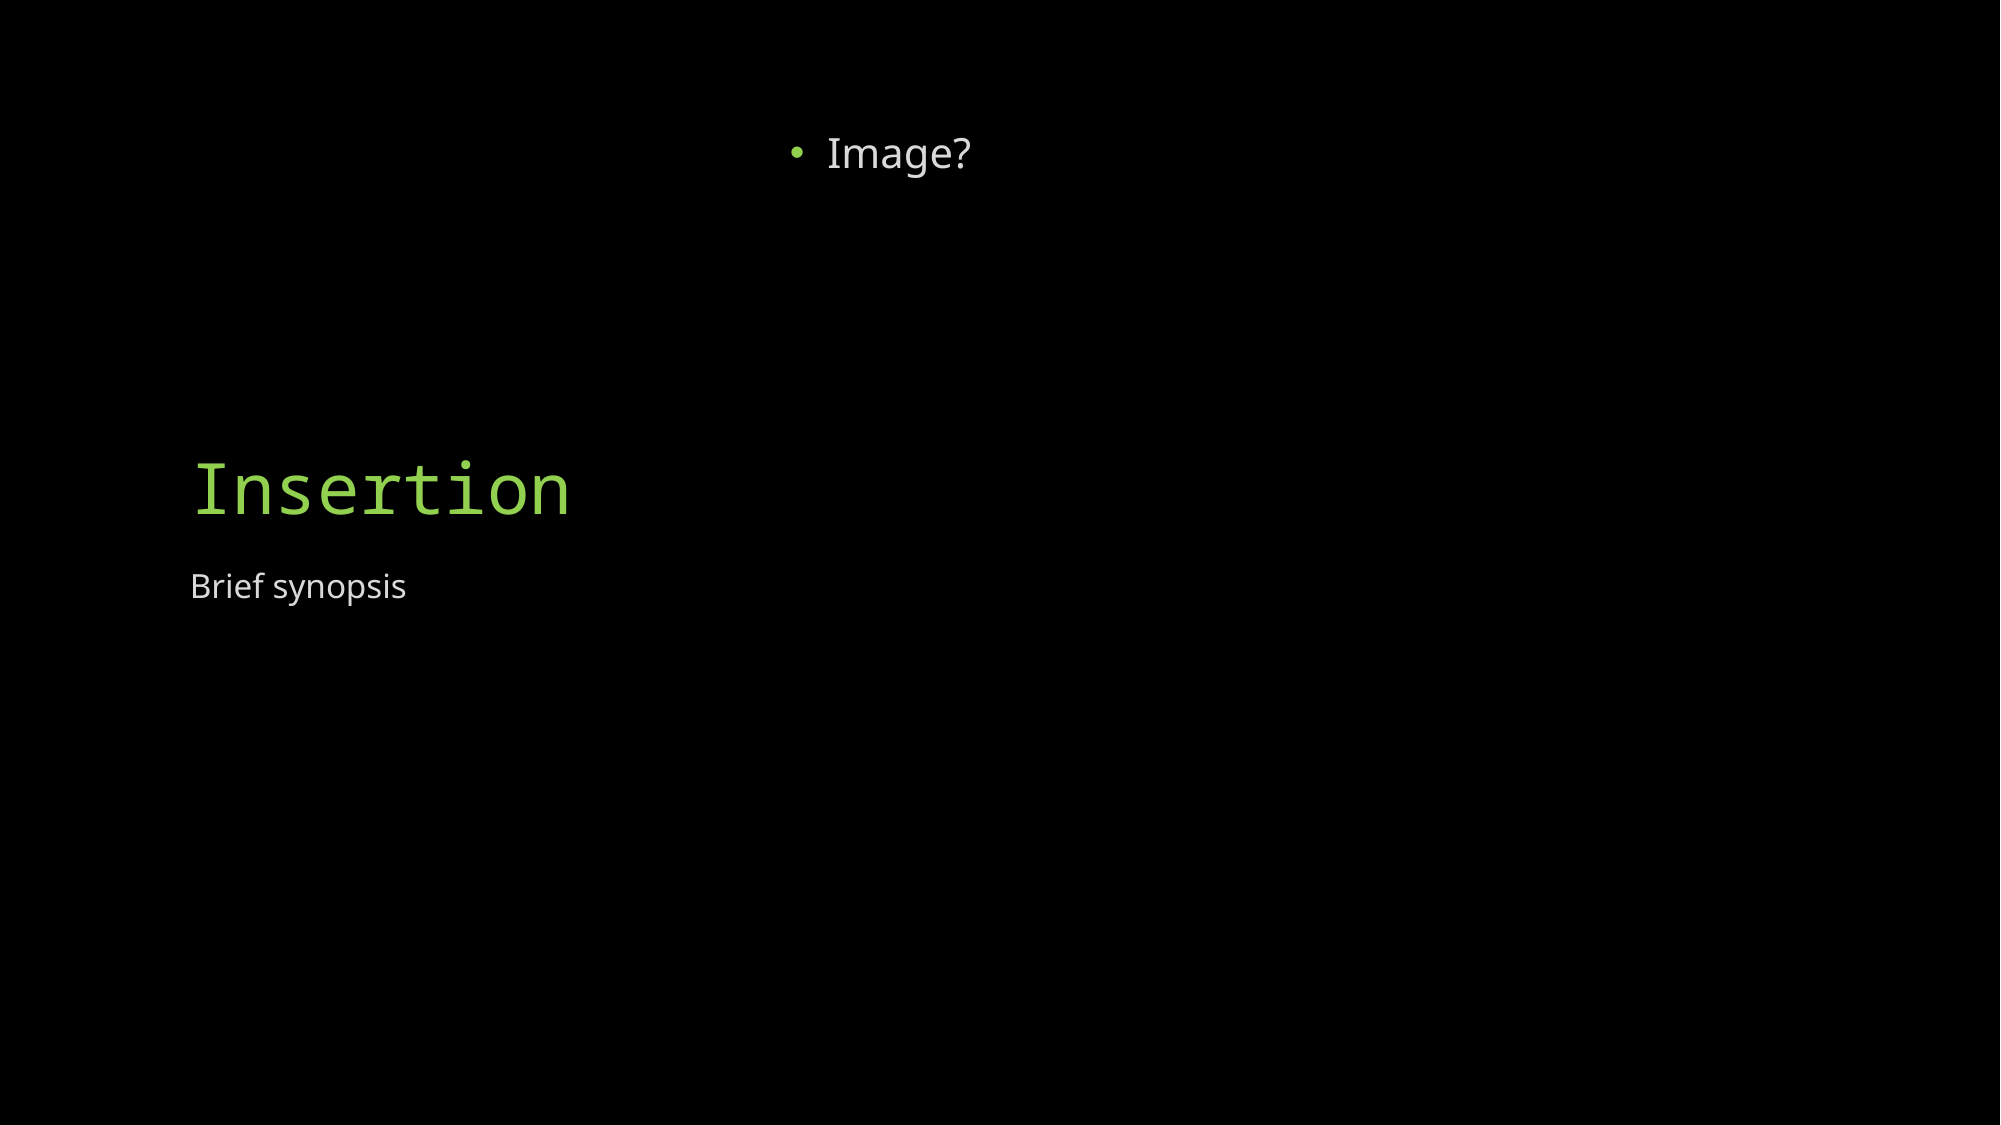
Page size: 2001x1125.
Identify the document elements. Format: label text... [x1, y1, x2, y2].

list Image? [774, 125, 1825, 1000]
title Insertion [175, 399, 688, 538]
list Brief synopsis [174, 562, 688, 863]
